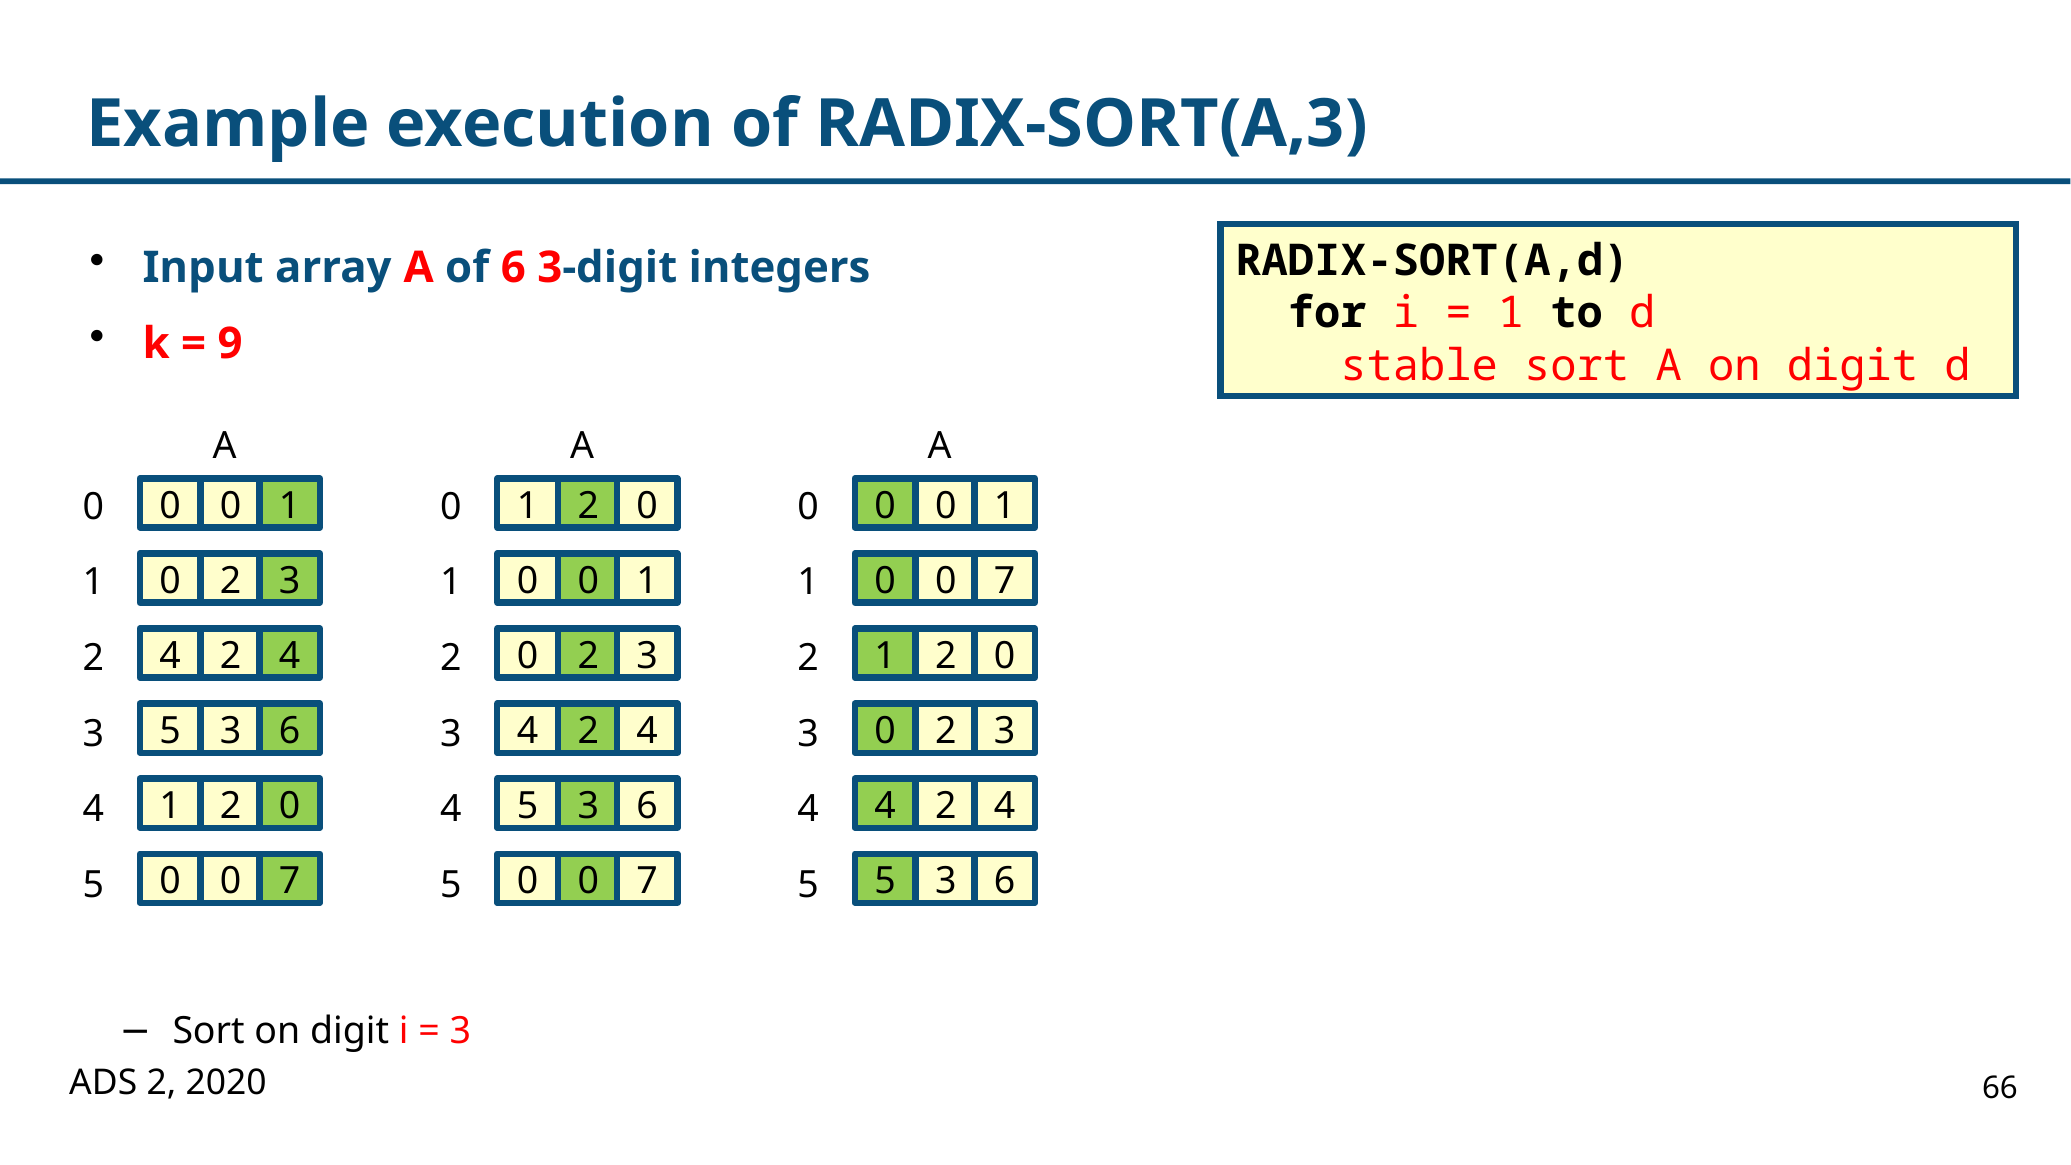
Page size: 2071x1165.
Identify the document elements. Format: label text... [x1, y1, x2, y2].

list Input array A of 6 3-digit integers k = 9 Sort on digit i = 3 [86, 227, 1036, 1035]
text_box RADIX-SORT(A,d) for i = 1 to d stable sort A on digit d [1220, 223, 2016, 396]
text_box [782, 413, 1036, 914]
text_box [67, 413, 321, 914]
slide_number 66 [1701, 1058, 2037, 1140]
title Example execution of RADIX-SORT(A,3) [86, 51, 1853, 186]
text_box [424, 413, 678, 914]
footer ADS 2, 2020 [53, 1058, 1363, 1139]
